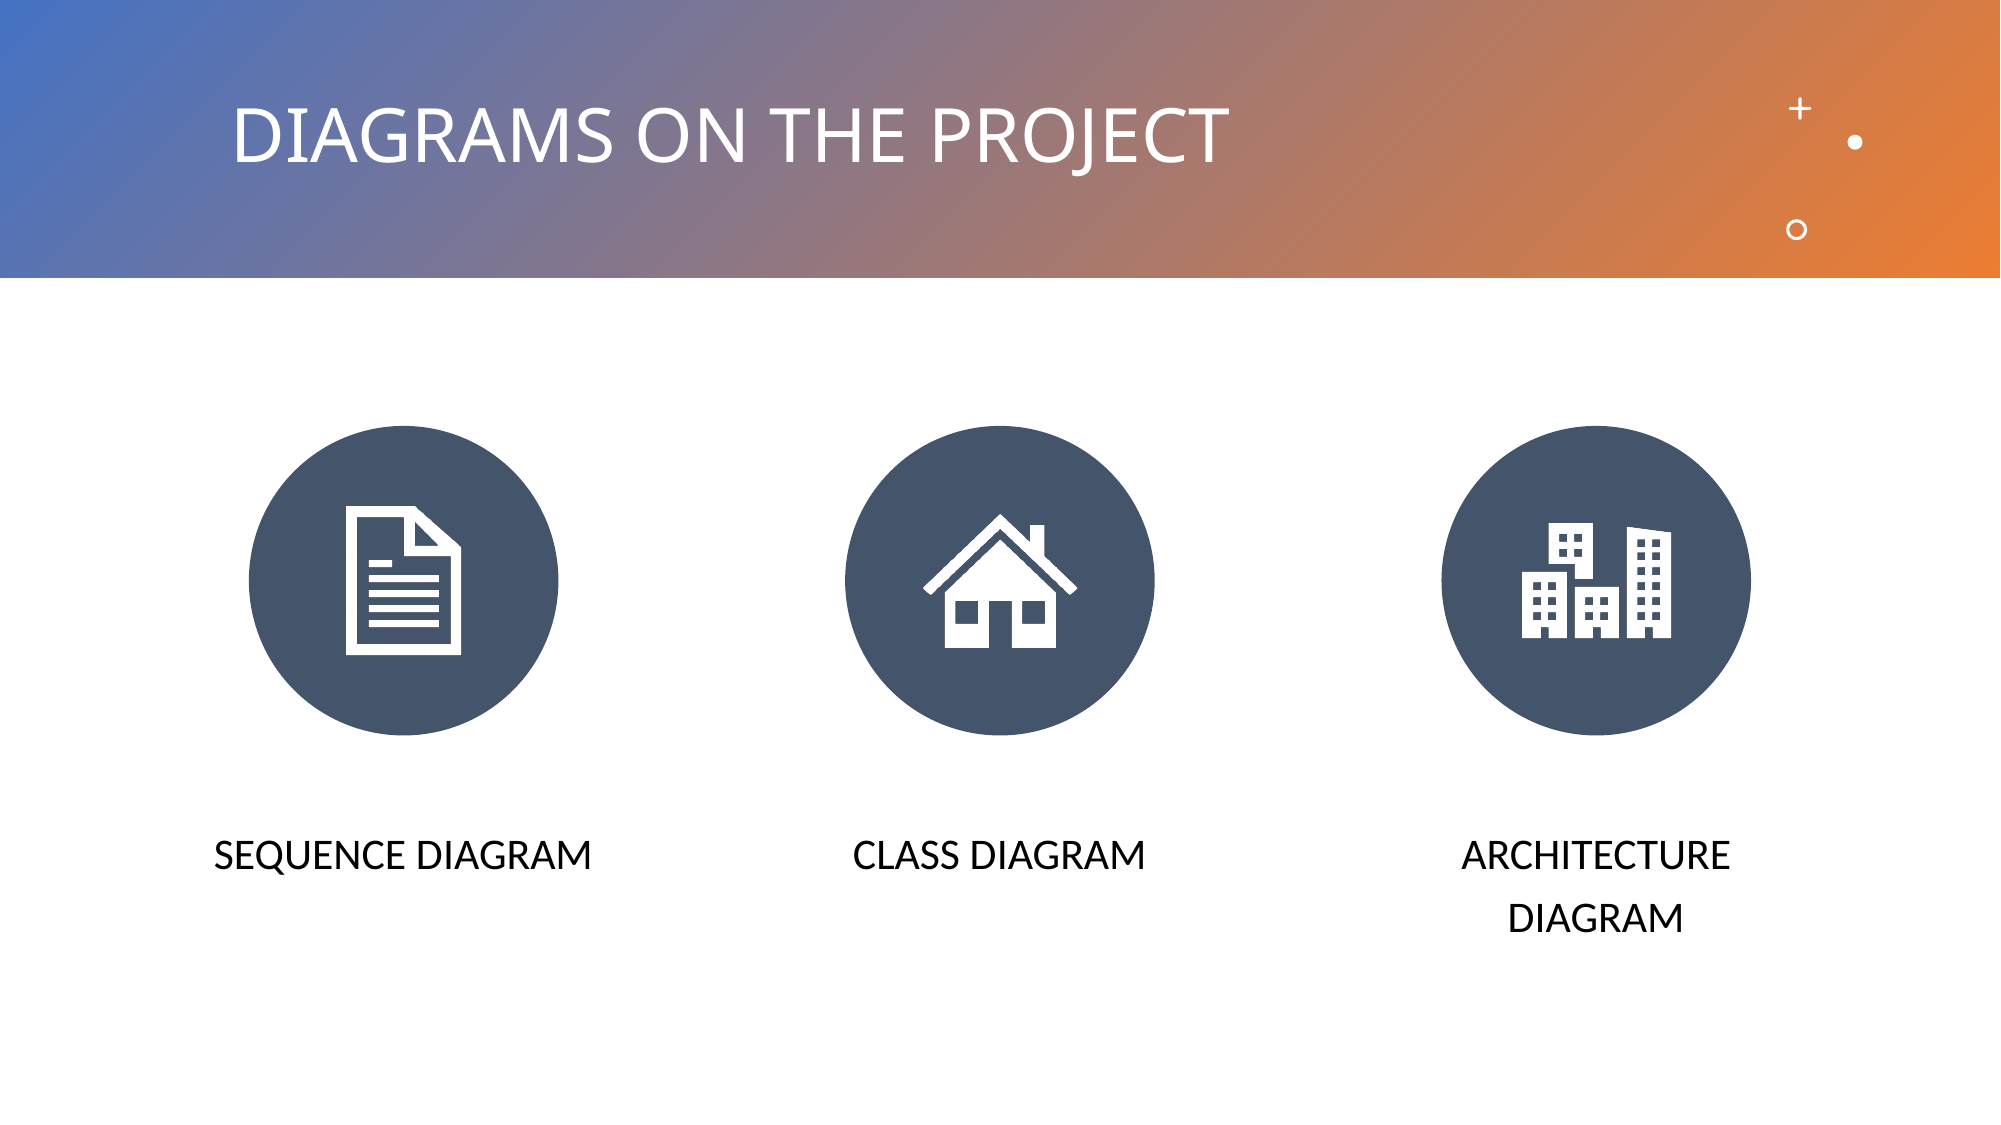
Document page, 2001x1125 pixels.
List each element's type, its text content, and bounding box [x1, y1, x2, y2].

text_box [1847, 134, 1863, 150]
text_box [1788, 97, 1812, 120]
title DIAGRAMS ON THE PROJECT [137, 49, 1750, 228]
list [137, 362, 1863, 1014]
text_box [1786, 219, 1808, 241]
text_box [0, 0, 2000, 278]
